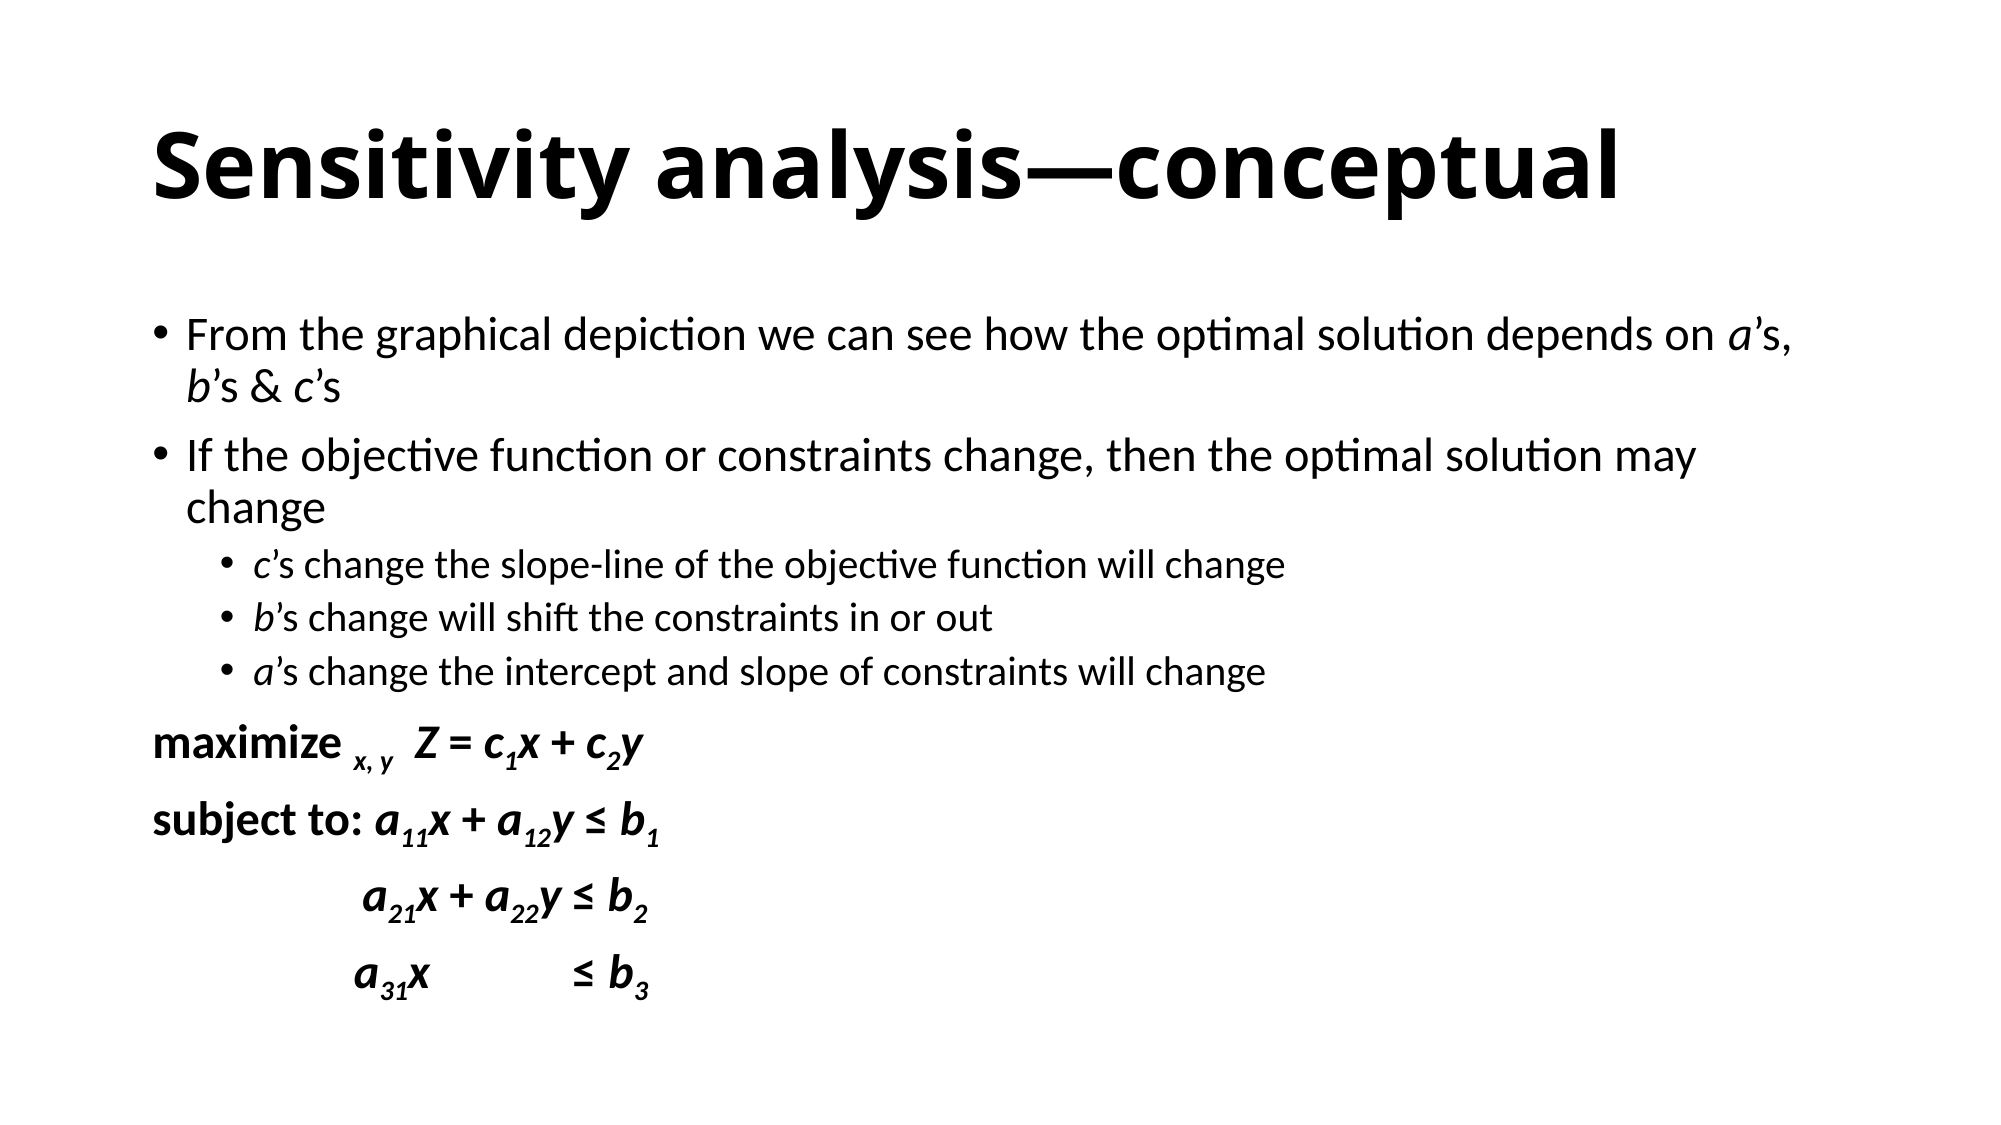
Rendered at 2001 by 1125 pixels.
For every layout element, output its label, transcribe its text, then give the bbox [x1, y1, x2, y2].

title Sensitivity analysis—conceptual [137, 59, 1863, 278]
list From the graphical depiction we can see how the optimal solution depends on a’s, b’s & c’s If the objective function or constraints change, then the optimal solution may change c’s change the slope-line of the objective function will change b’s change will shift the constraints in or out a’s change the intercept and slope of constraints will change maximize x, y Z = c1x + c2y subject to: a11x + a12y ≤ b1 a21x + a22y ≤ b2 a31x ≤ b3 [137, 300, 1863, 1015]
